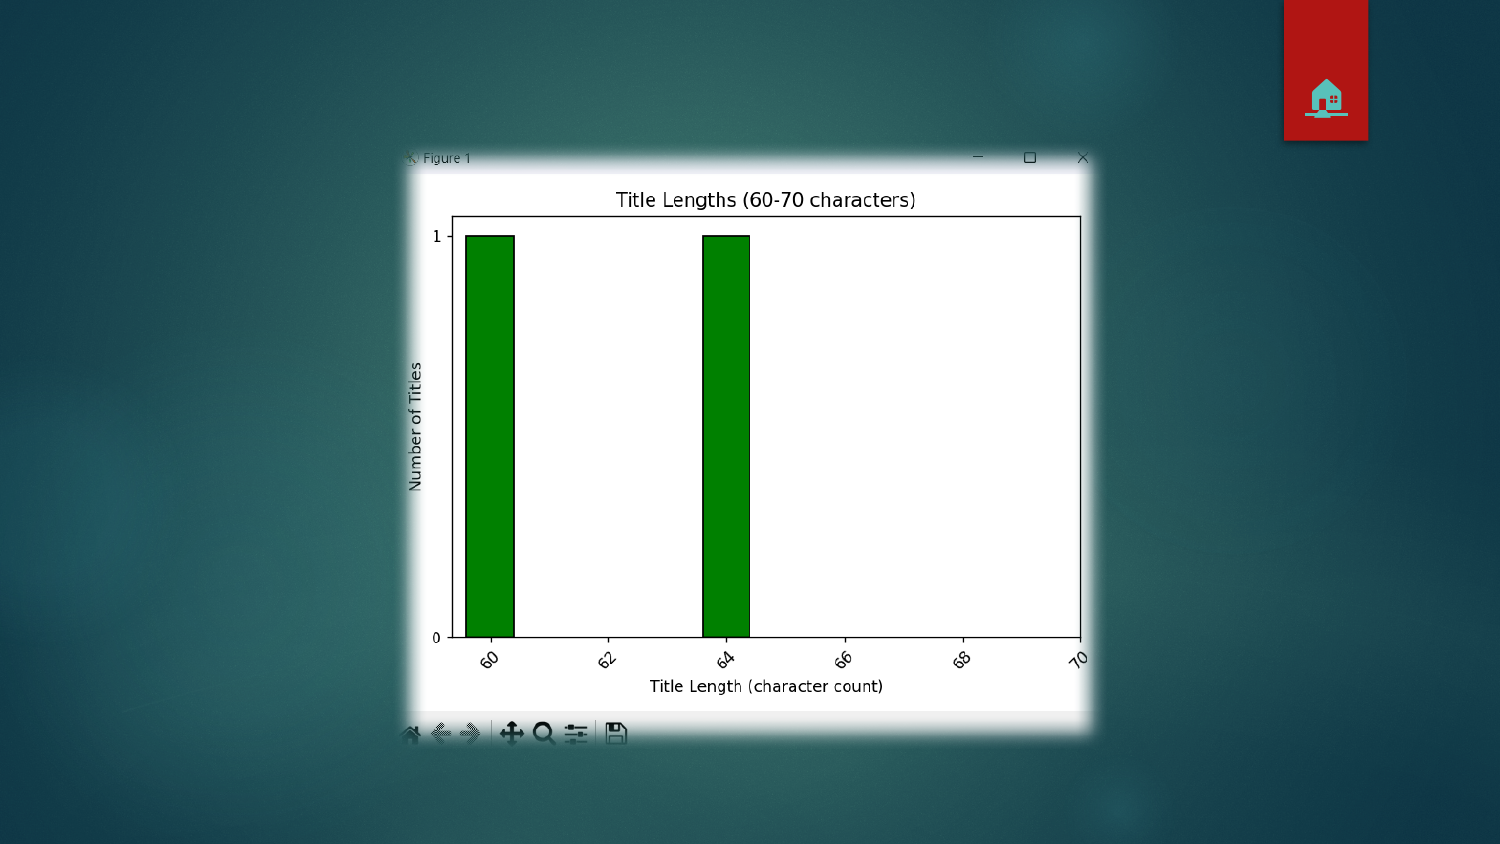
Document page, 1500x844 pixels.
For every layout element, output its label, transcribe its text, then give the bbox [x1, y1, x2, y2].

text_box 🏠 [1290, 65, 1364, 131]
picture [0, 0, 1182, 844]
